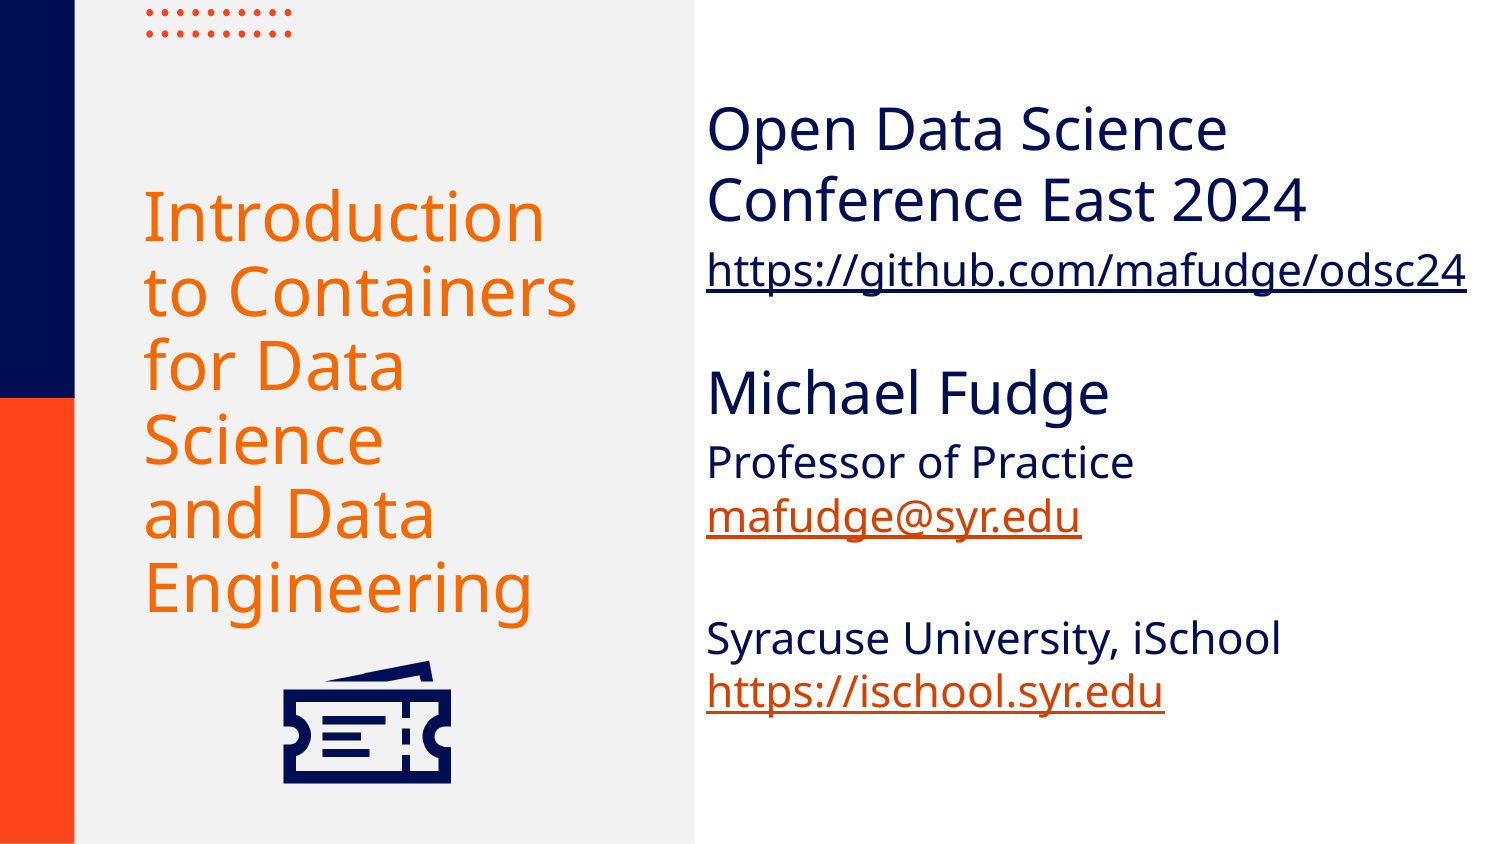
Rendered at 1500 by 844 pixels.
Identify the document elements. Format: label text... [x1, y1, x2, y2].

title Introduction to Containers for Data Science and Data Engineering [143, 163, 627, 647]
picture [269, 647, 465, 820]
list Open Data Science Conference East 2024 https://github.com/mafudge/odsc24 Michael Fudge Professor of Practice mafudge@syr.edu Syracuse University, iSchool https://ischool.syr.edu [706, 83, 1475, 793]
